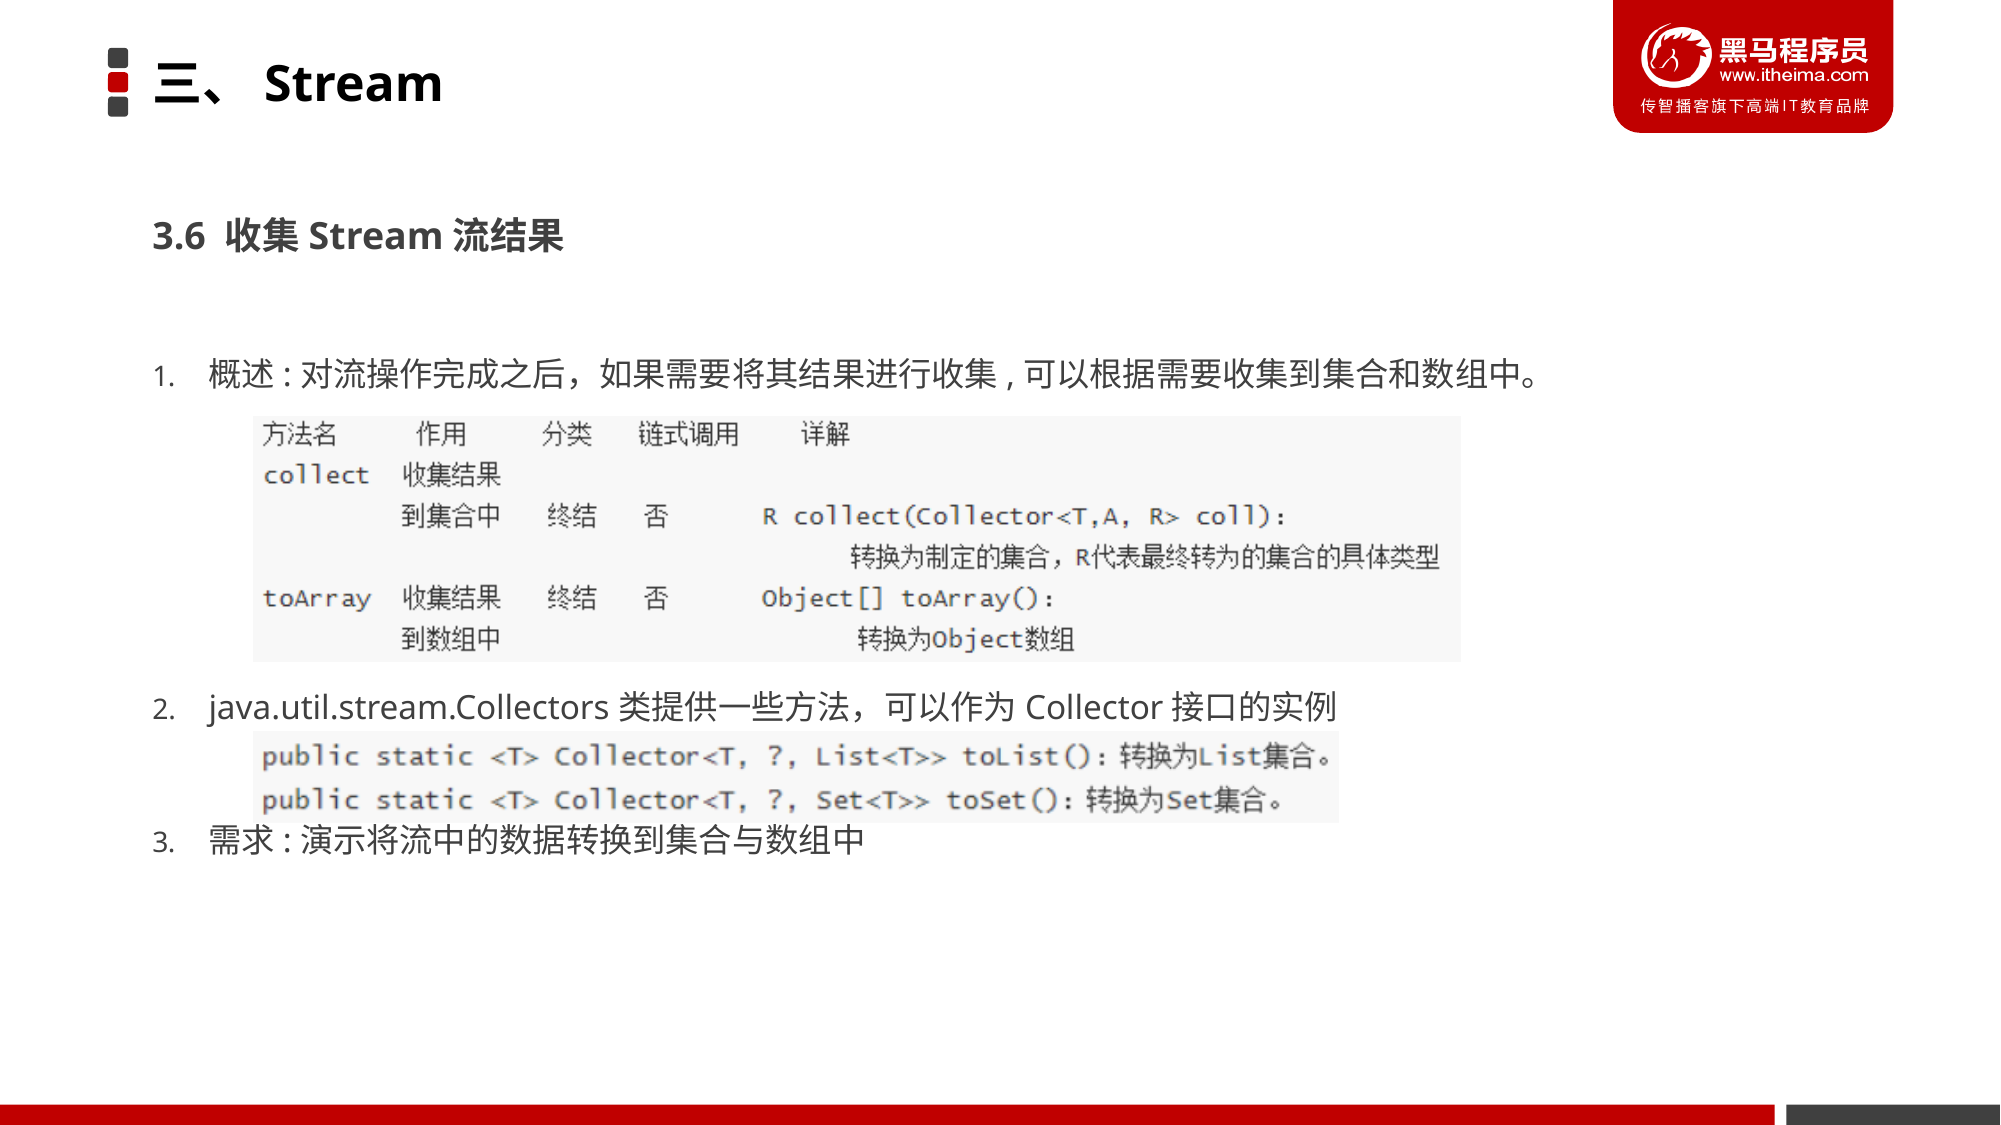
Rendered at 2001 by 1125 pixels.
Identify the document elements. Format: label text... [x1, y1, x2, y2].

title 三、Stream [137, 38, 1577, 124]
picture [1616, 11, 1894, 125]
picture [253, 416, 1461, 663]
picture [253, 731, 1339, 823]
list 3.6 收集Stream流结果 [137, 192, 1753, 277]
list 概述:对流操作完成之后，如果需要将其结果进行收集,可以根据需要收集到集合和数组中。 java.util.stream.Collectors类提供一些方法，可以作为Collector接口的实例 需求:演示将流中的数据转换到集合与数组中 [137, 326, 1753, 1019]
